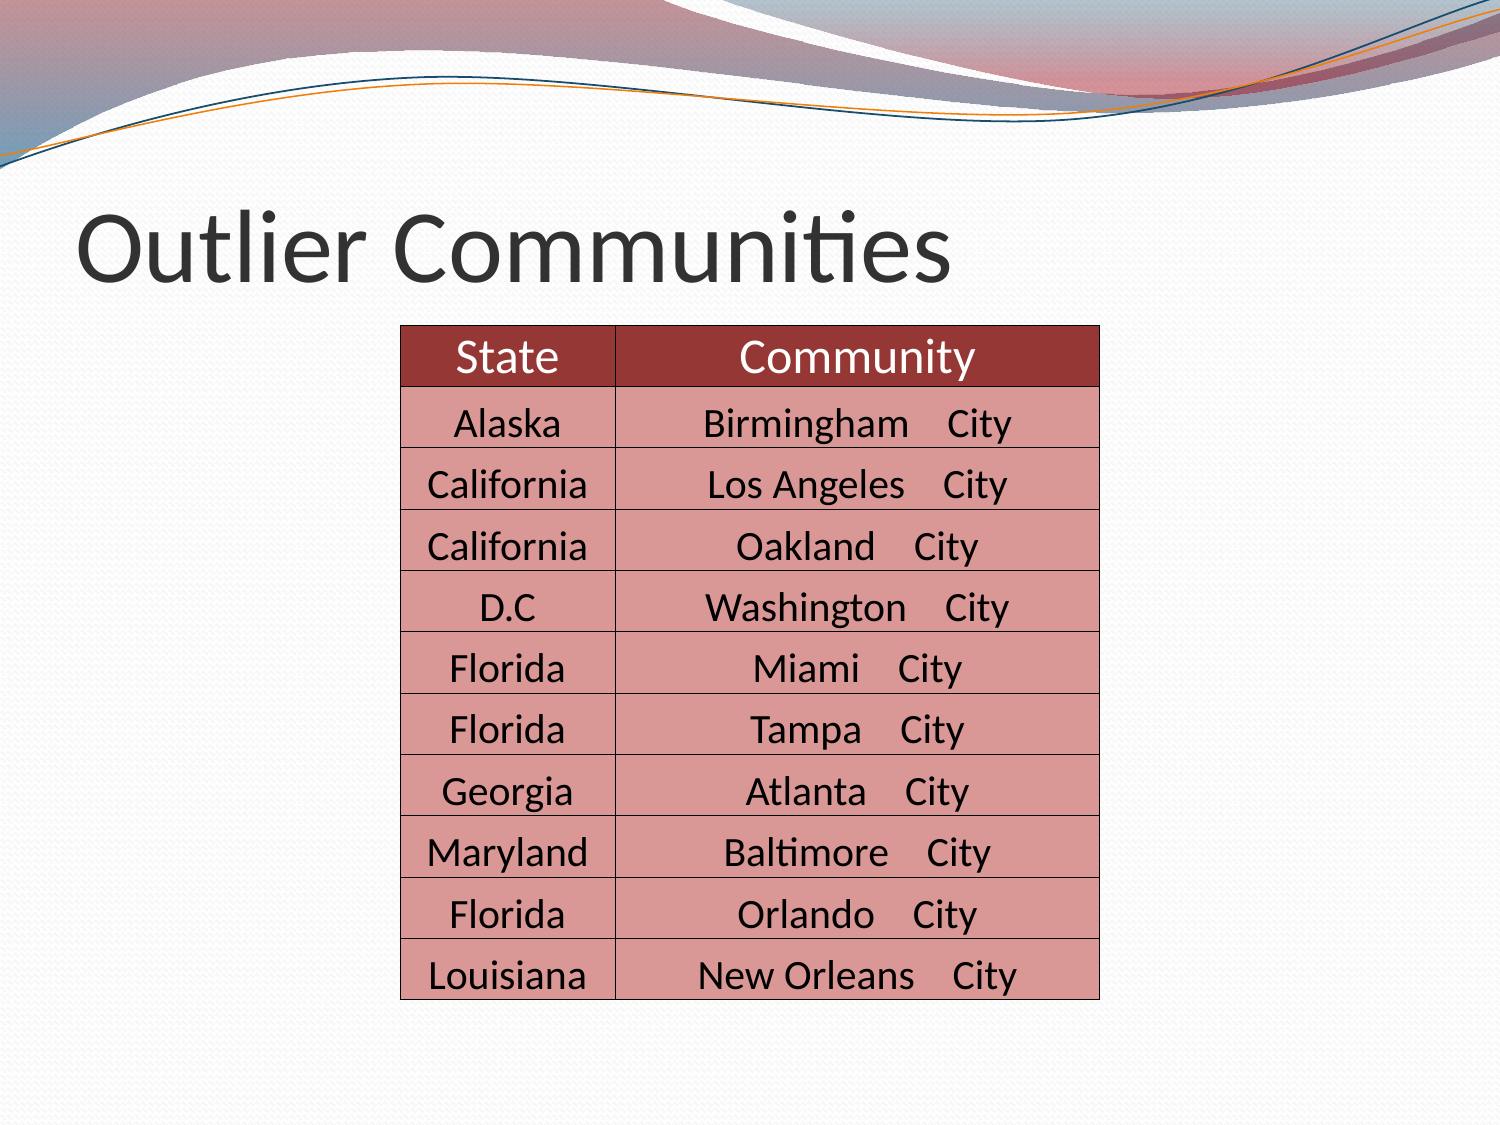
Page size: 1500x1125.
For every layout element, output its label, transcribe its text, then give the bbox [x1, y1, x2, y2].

table_cell Birmingham City [616, 387, 1099, 447]
table_cell Alaska [401, 387, 615, 447]
table_cell New Orleans City [616, 939, 1099, 999]
table_cell Baltimore City [616, 816, 1099, 877]
table_header State [401, 326, 615, 386]
table_cell Orlando City [616, 878, 1099, 938]
table_cell California [401, 510, 615, 570]
table_cell Tampa City [616, 694, 1099, 754]
table_cell Florida [401, 878, 615, 938]
table_cell Louisiana [401, 939, 615, 999]
table_cell Florida [401, 694, 615, 754]
table_cell Georgia [401, 755, 615, 815]
table_header Community [616, 326, 1099, 386]
table_cell Oakland City [616, 510, 1099, 570]
table_cell Florida [401, 632, 615, 693]
table_cell Atlanta City [616, 755, 1099, 815]
title Outlier Communities [75, 115, 1425, 303]
table_cell Maryland [401, 816, 615, 877]
table_cell Washington City [616, 571, 1099, 631]
table_cell D.C [401, 571, 615, 631]
table_cell Los Angeles City [616, 448, 1099, 509]
table_cell Miami City [616, 632, 1099, 693]
table_cell California [401, 448, 615, 509]
